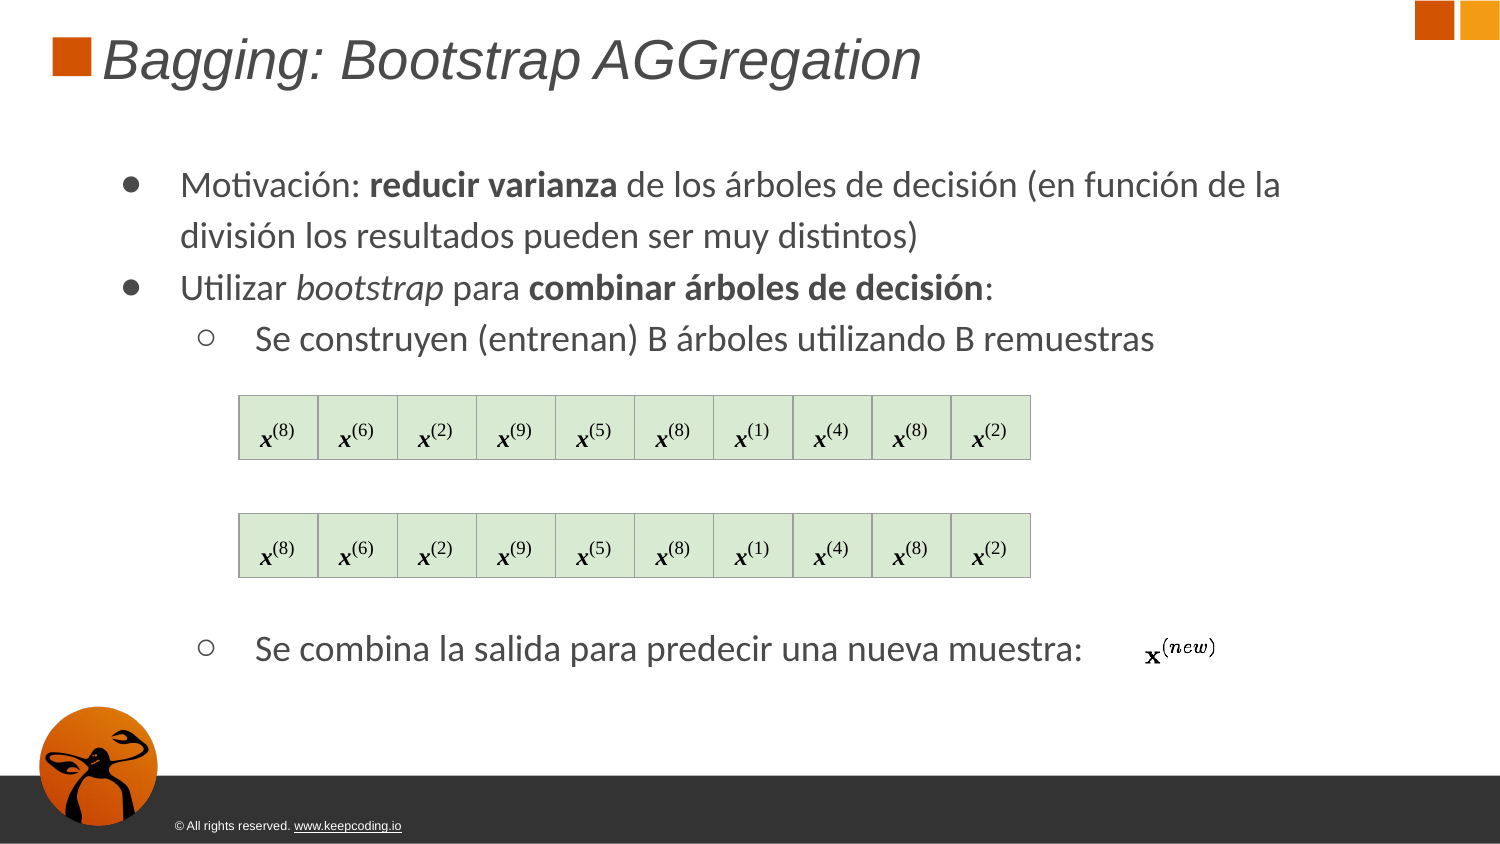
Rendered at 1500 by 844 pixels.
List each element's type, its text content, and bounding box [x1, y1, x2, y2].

text_box [1145, 637, 1215, 665]
table_header x(8) [240, 514, 317, 577]
table_header x(8) [873, 514, 950, 577]
picture [0, 674, 246, 844]
table_header x(8) [240, 396, 317, 459]
table_header x(2) [952, 396, 1030, 459]
text_box © All rights reserved. www.keepcoding.io [172, 816, 409, 834]
table_header x(9) [477, 514, 555, 577]
table_header x(2) [398, 396, 476, 459]
table_header x(8) [873, 396, 950, 459]
table_header x(2) [398, 514, 476, 577]
table_header x(2) [952, 514, 1030, 577]
table_header x(8) [635, 396, 713, 459]
title Bagging: Bootstrap AGGregation [100, 21, 933, 165]
table_header x(8) [635, 514, 713, 577]
table_header x(6) [319, 514, 397, 577]
table_header x(4) [794, 396, 871, 459]
table_header x(4) [794, 514, 871, 577]
table_header x(5) [556, 514, 634, 577]
text_box Se combina la salida para predecir una nueva muestra: [192, 622, 1142, 670]
table_header x(6) [319, 396, 397, 459]
table_header x(5) [556, 396, 634, 459]
text_box Motivación: reducir varianza de los árboles de decisión (en función de la división los resultados pueden ser muy distintos) Utilizar bootstrap para combinar árboles de decisión: Se construyen (entrenan) B árboles utilizando B remuestras [117, 151, 1371, 360]
table_header x(1) [714, 514, 792, 577]
table_header x(1) [714, 396, 792, 459]
table_header x(9) [477, 396, 555, 459]
